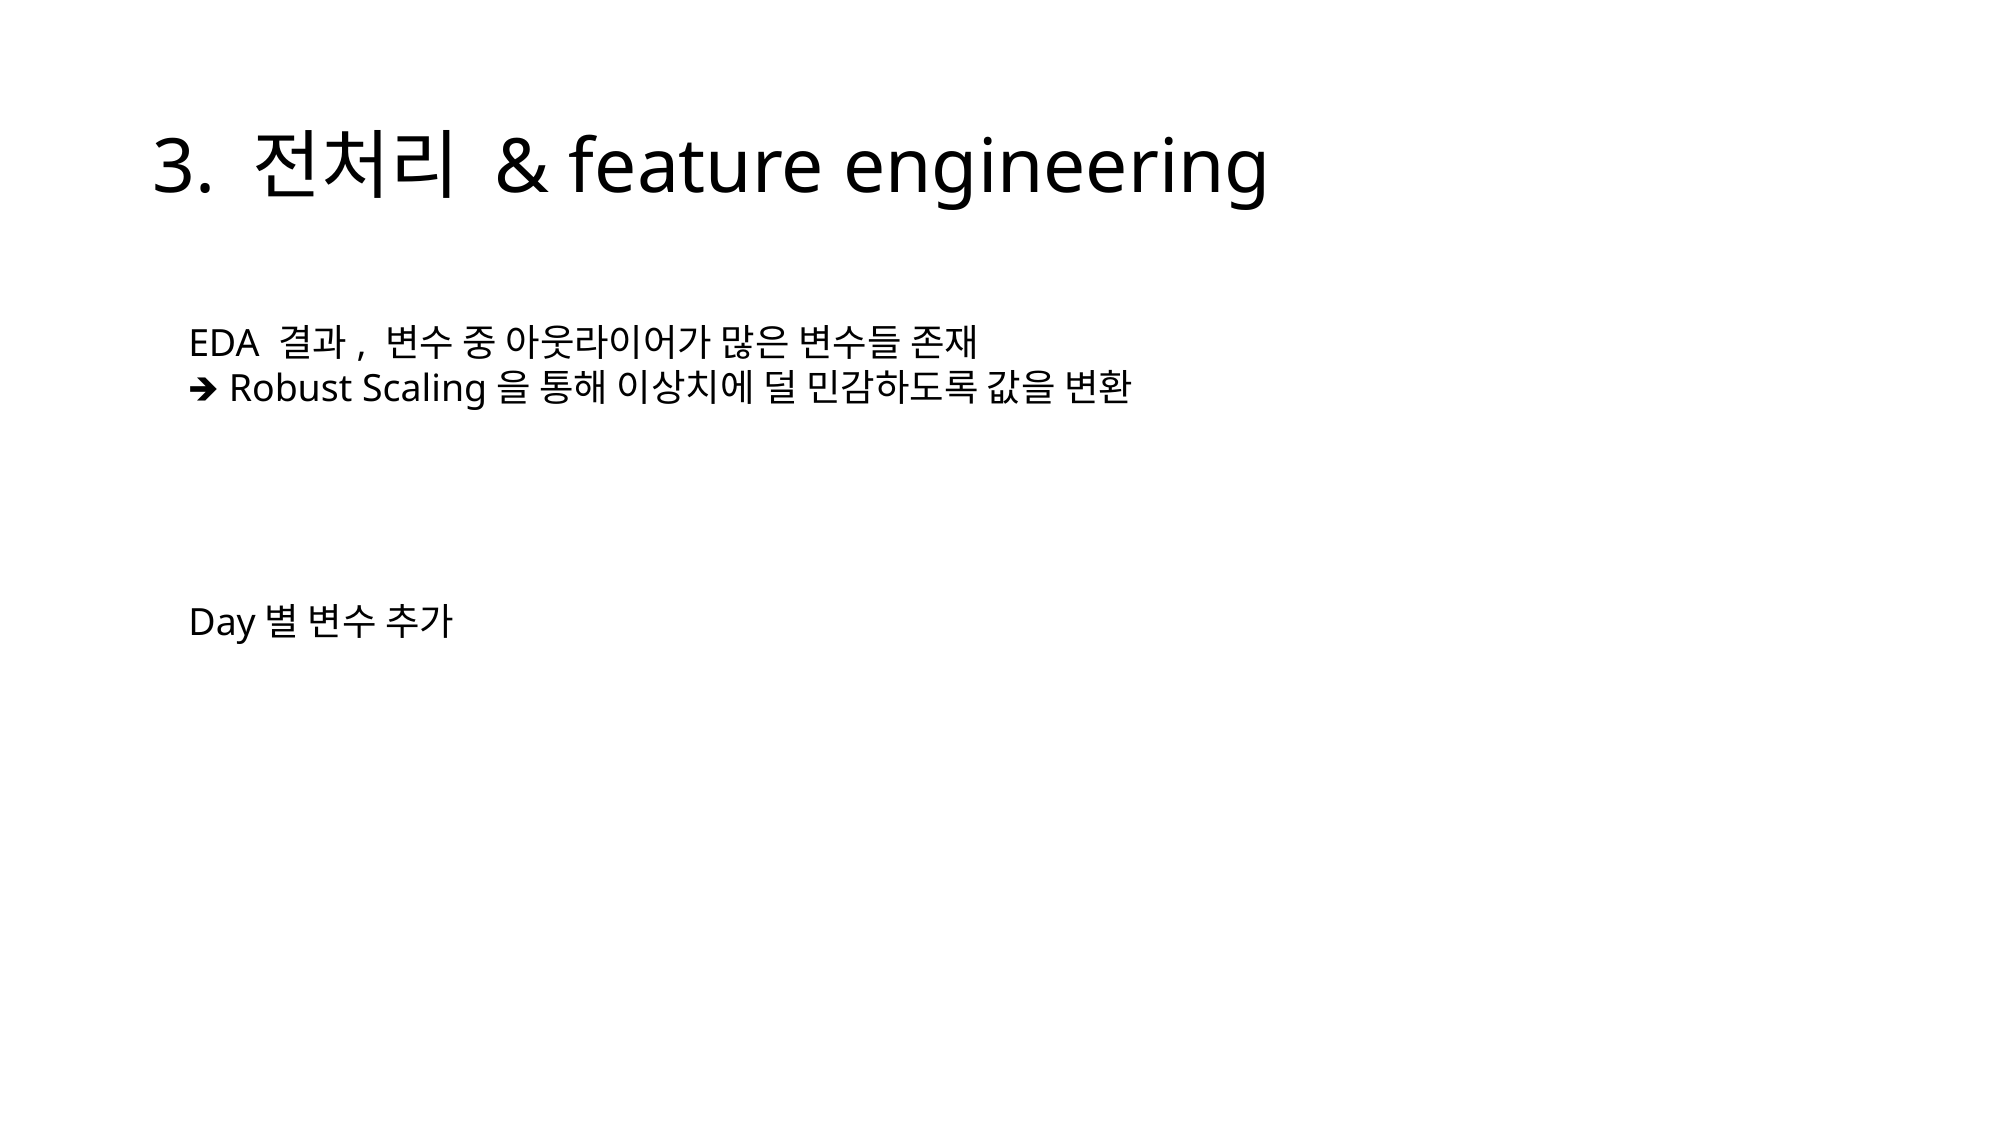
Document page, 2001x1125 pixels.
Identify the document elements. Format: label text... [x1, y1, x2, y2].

text_box Day별 변수 추가 [173, 590, 1749, 651]
title 3. 전처리 & feature engineering [137, 59, 1863, 278]
text_box EDA 결과, 변수 중 아웃라이어가 많은 변수들 존재 🡺 Robust Scaling을 통해 이상치에 덜 민감하도록 값을 변환 [173, 311, 1749, 417]
